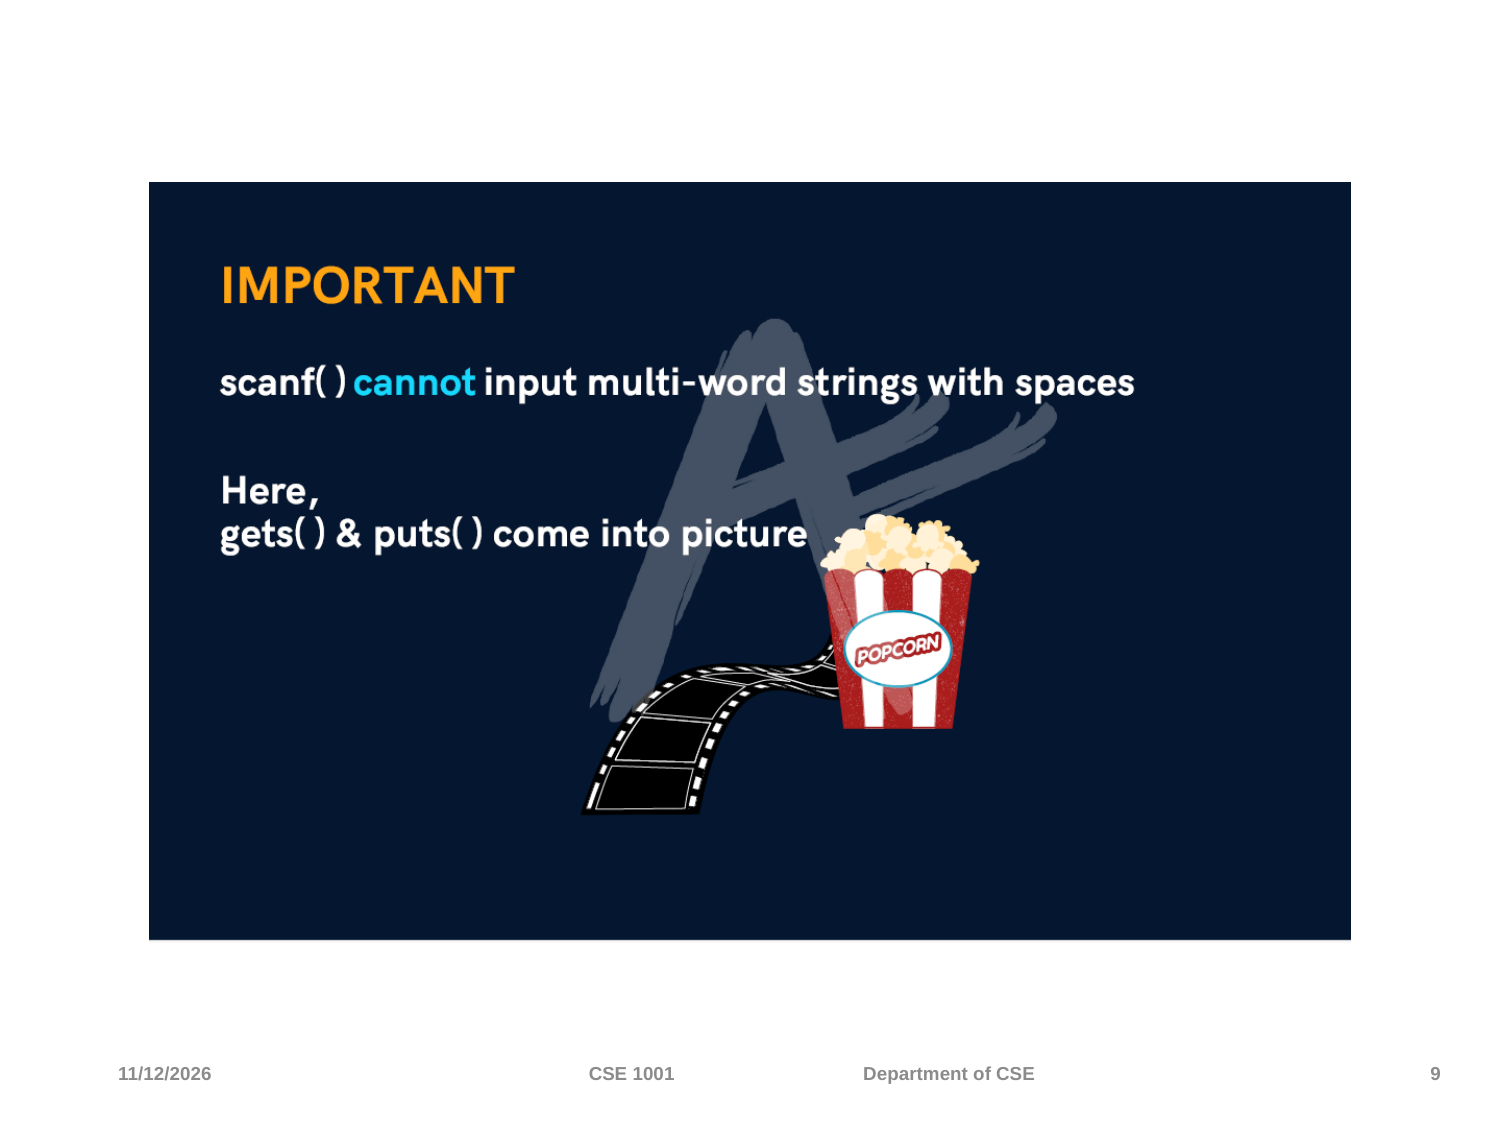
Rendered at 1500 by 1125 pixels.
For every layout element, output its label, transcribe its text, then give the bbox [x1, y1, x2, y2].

footer CSE 1001 Department of CSE [272, 1042, 1352, 1103]
picture [149, 182, 1351, 943]
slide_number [103, 1042, 246, 1103]
slide_number 9 [1396, 1042, 1456, 1103]
